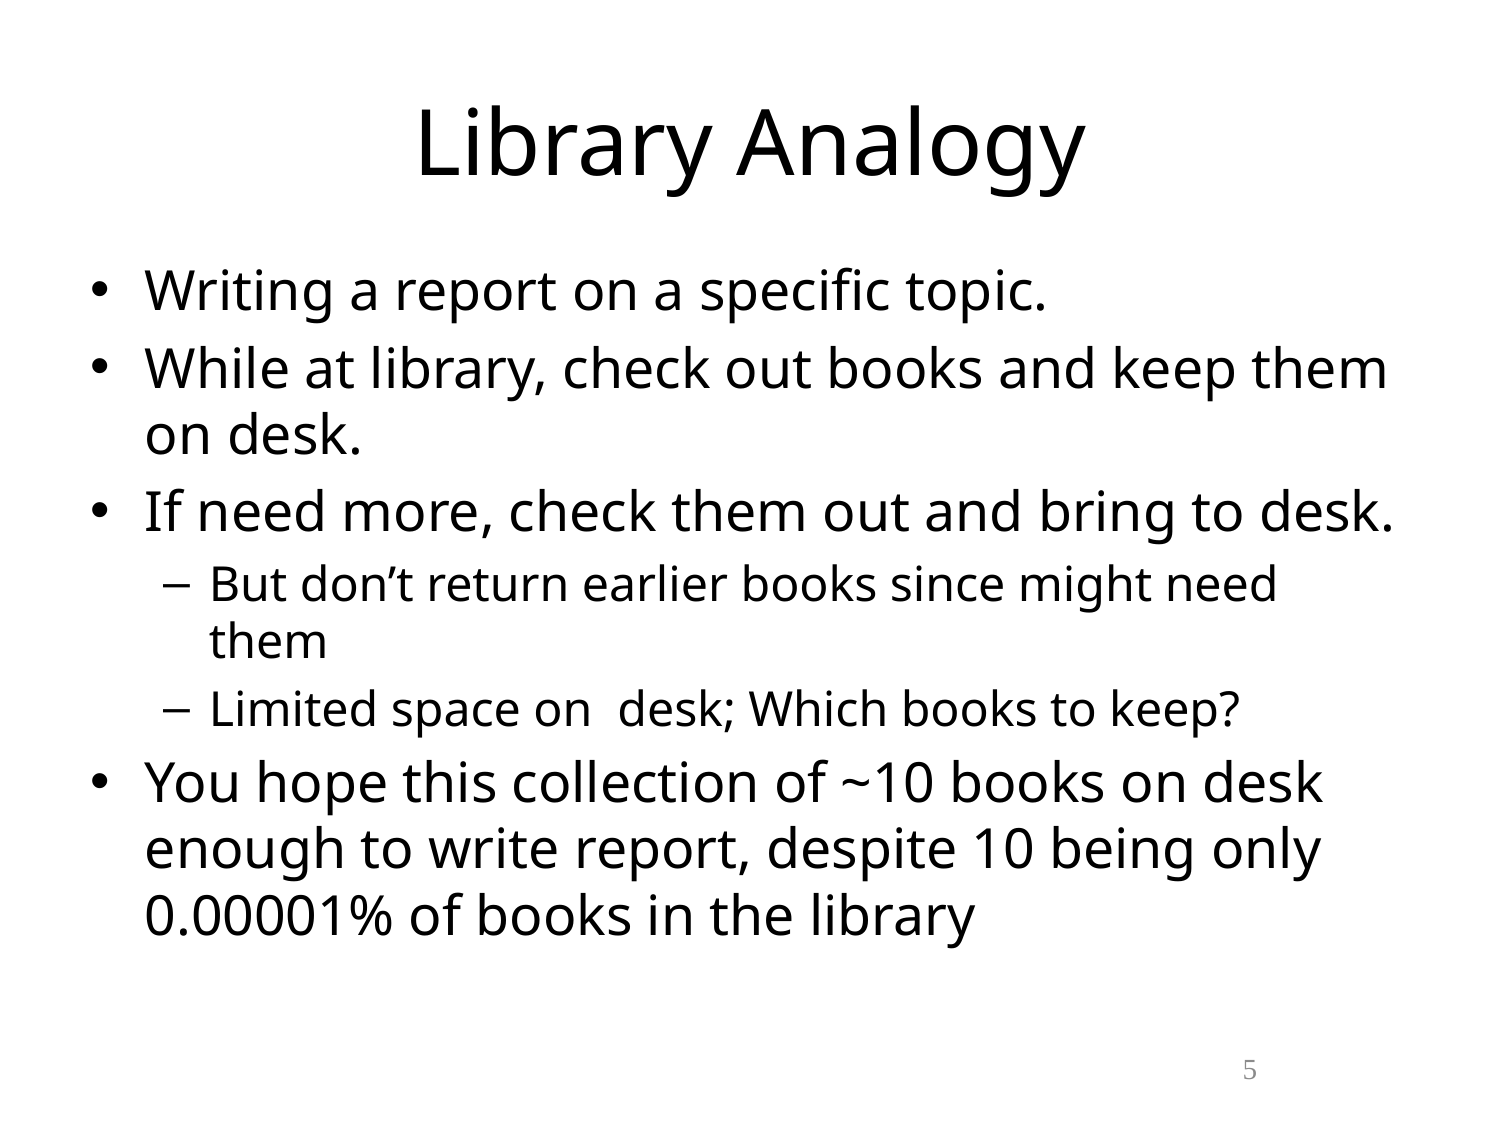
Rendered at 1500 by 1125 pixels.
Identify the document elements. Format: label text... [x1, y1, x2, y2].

title Library Analogy [75, 45, 1425, 233]
slide_number 4 [1074, 1042, 1425, 1103]
list Writing a report on a specific topic. While at library, check out books and keep them on desk. If need more, check them out and bring to desk. But don’t return earlier books since might need them Limited space on desk; Which books to keep? You hope this collection of ~10 books on desk enough to write report, despite 10 being only 0.00001% of books in the library [75, 247, 1425, 1005]
